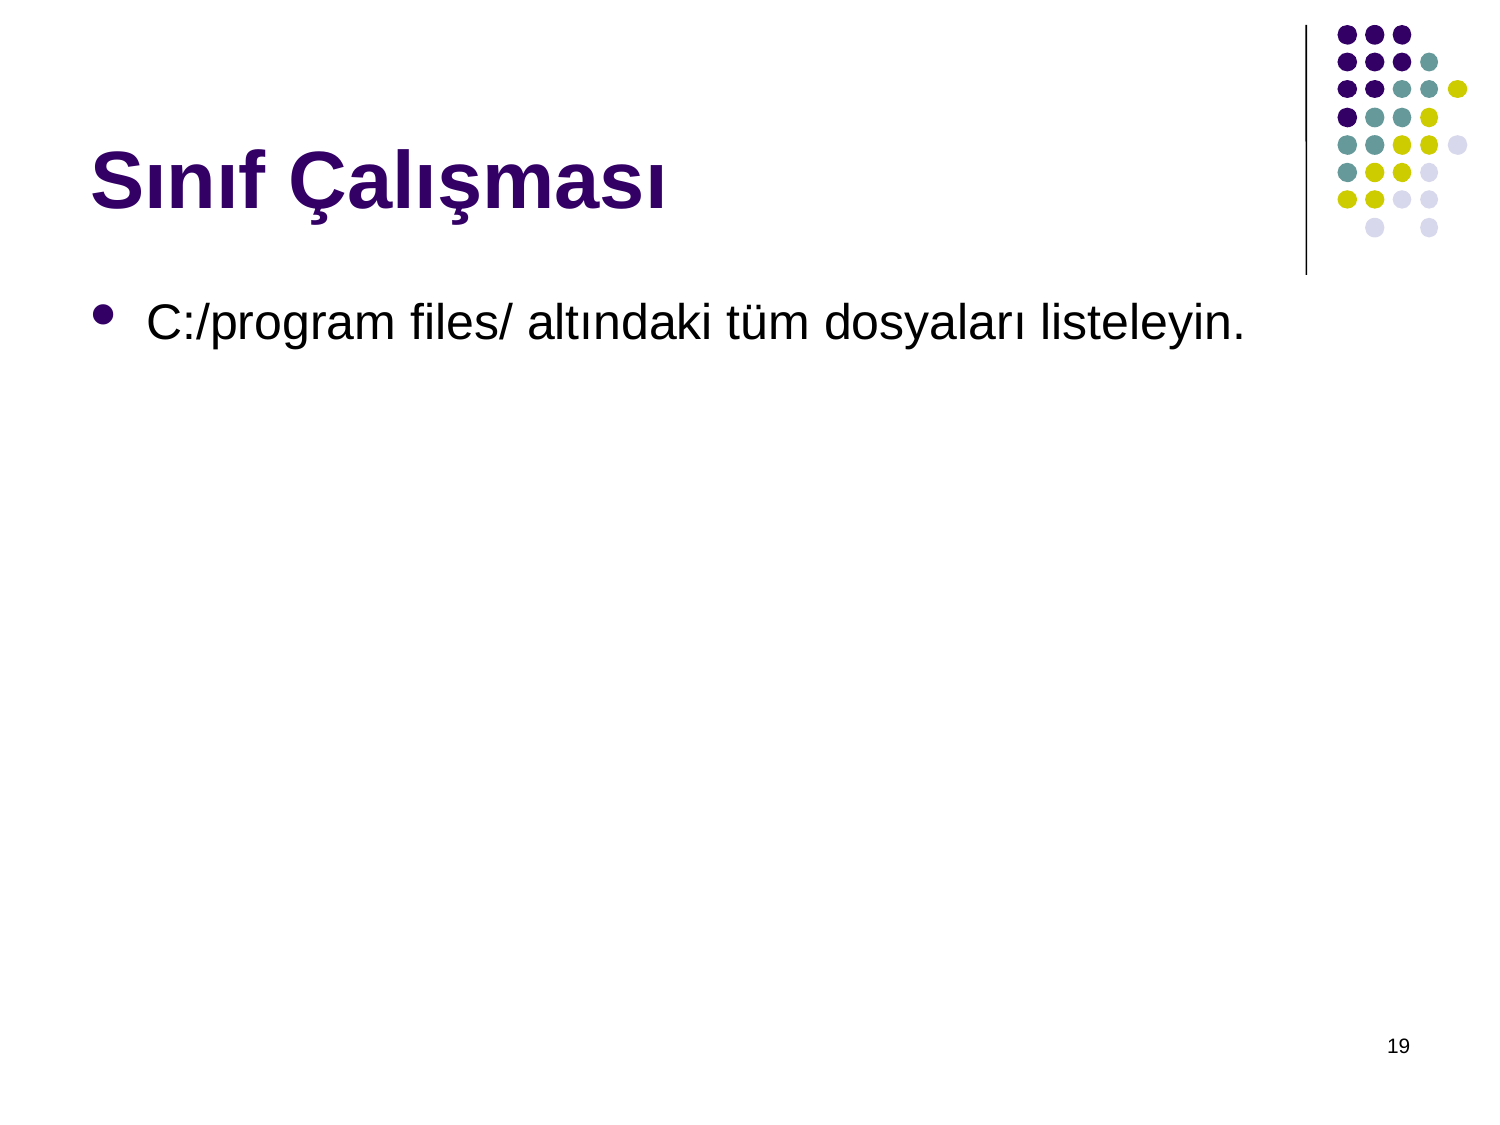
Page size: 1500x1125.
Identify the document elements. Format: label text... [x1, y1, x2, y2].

list C:/program files/ altındaki tüm dosyaları listeleyin. [75, 282, 1425, 1006]
title Sınıf Çalışması [75, 20, 1313, 233]
slide_number 19 [1074, 1024, 1426, 1101]
